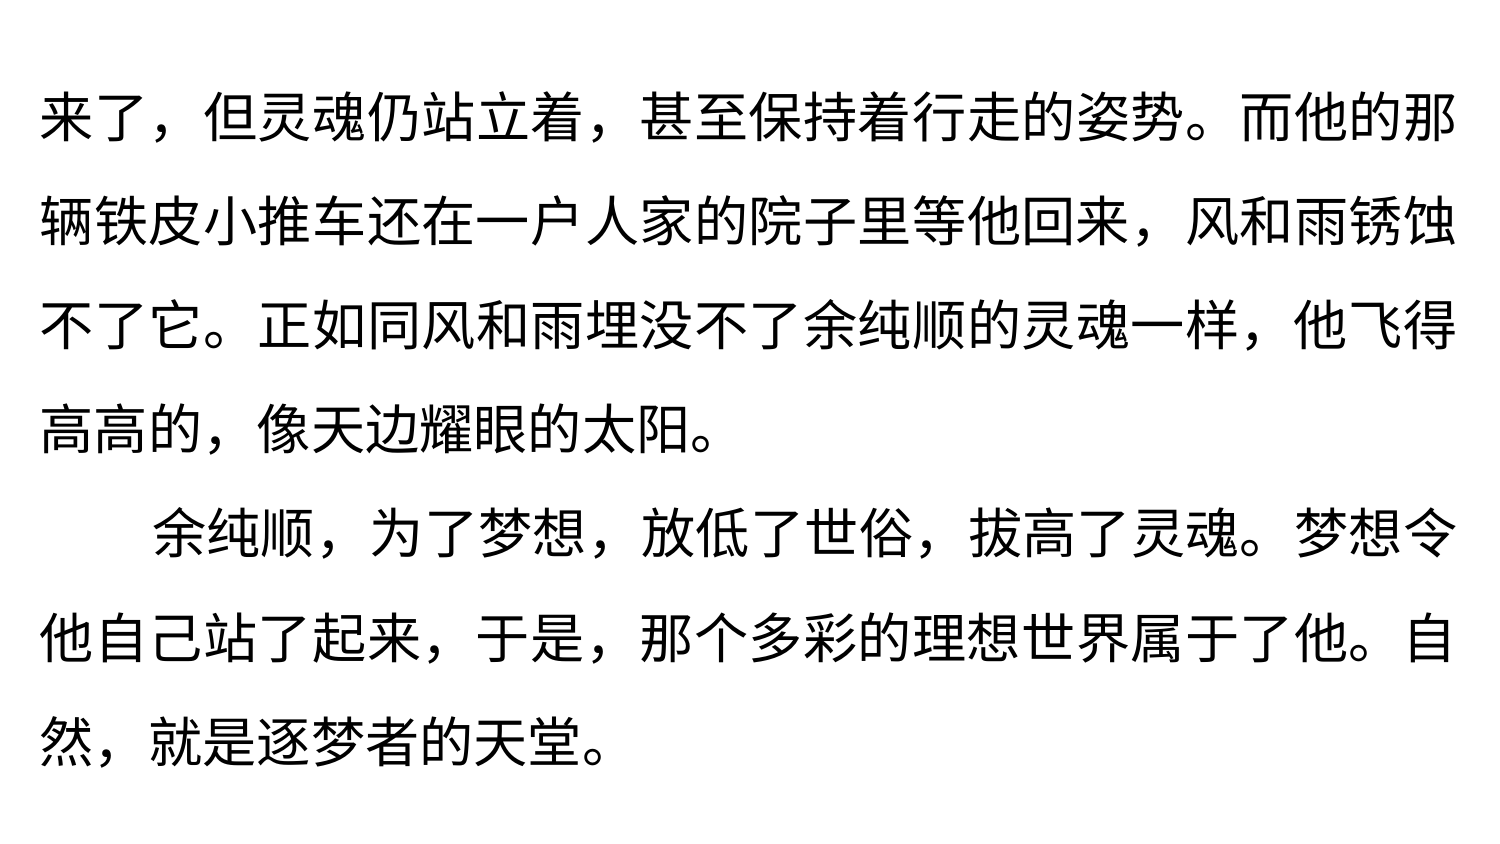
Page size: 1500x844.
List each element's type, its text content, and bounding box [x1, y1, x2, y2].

text_box 来了，但灵魂仍站立着，甚至保持着行走的姿势。而他的那辆铁皮小推车还在一户人家的院子里等他回来，风和雨锈蚀不了它。正如同风和雨埋没不了余纯顺的灵魂一样，他飞得高高的，像天边耀眼的太阳。 余纯顺，为了梦想，放低了世俗，拔高了灵魂。梦想令他自己站了起来，于是，那个多彩的理想世界属于了他。自然，就是逐梦者的天堂。 [25, 36, 1473, 781]
